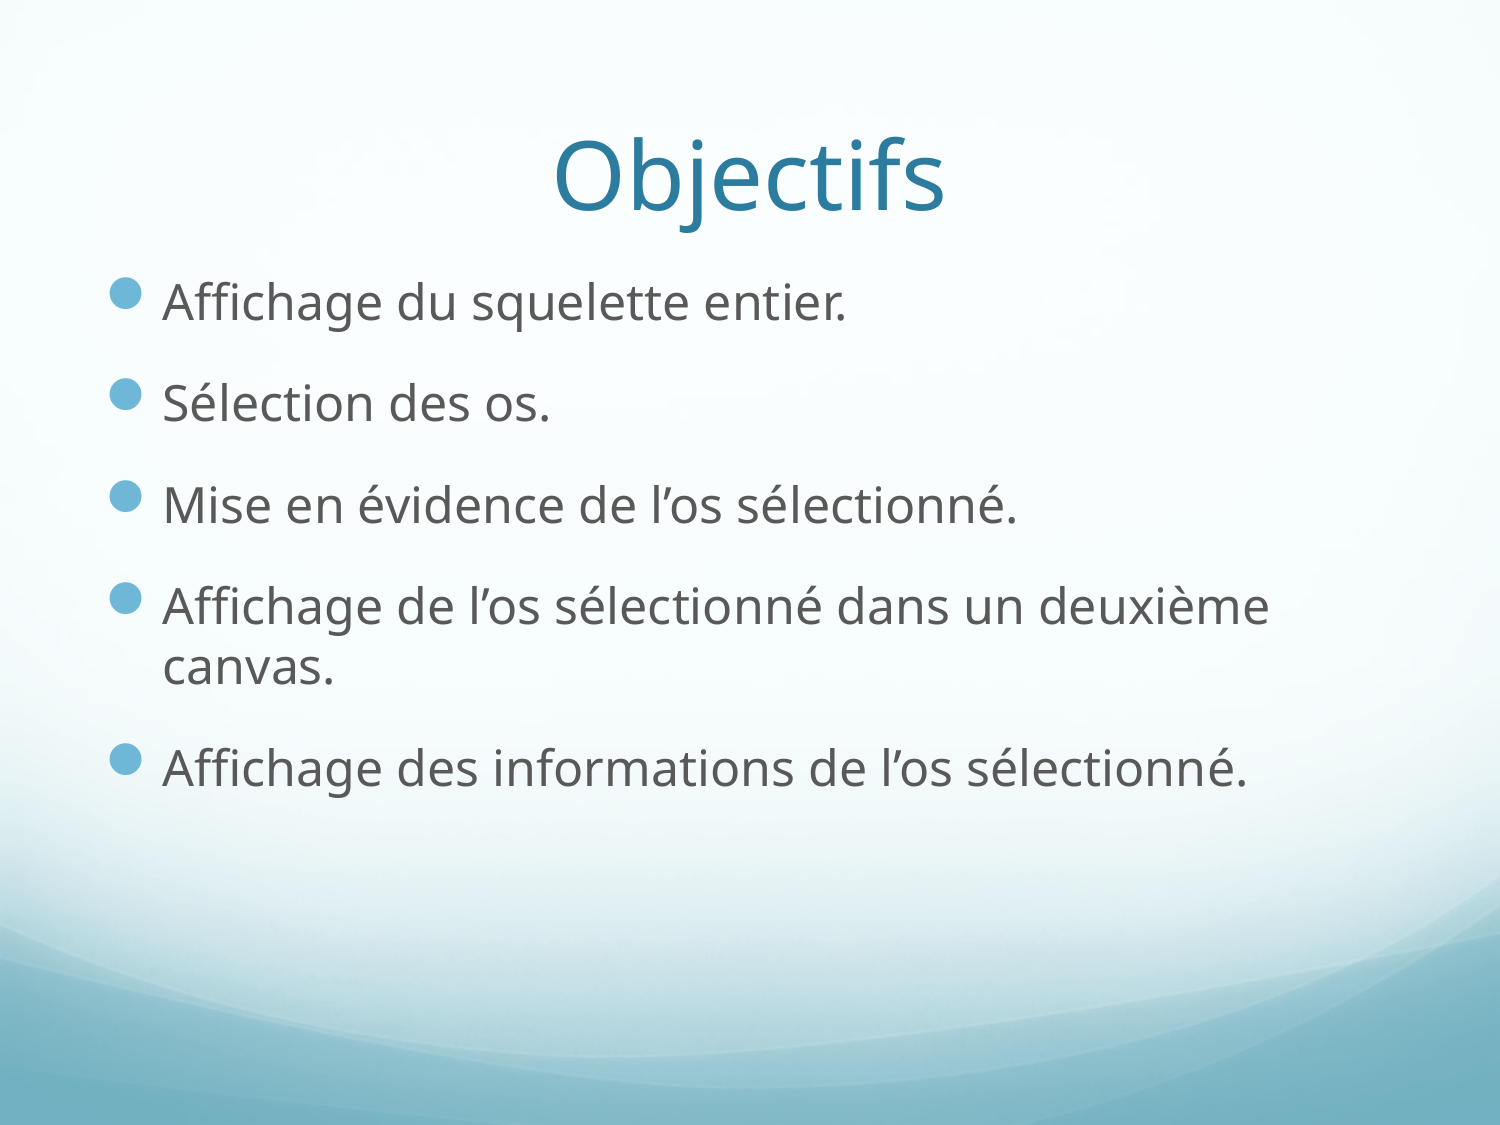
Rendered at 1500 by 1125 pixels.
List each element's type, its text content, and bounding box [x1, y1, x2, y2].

title Objectifs [90, 17, 1410, 237]
list Affichage du squelette entier. Sélection des os. Mise en évidence de l’os sélectionné. Affichage de l’os sélectionné dans un deuxième canvas. Affichage des informations de l’os sélectionné. [90, 262, 1410, 975]
